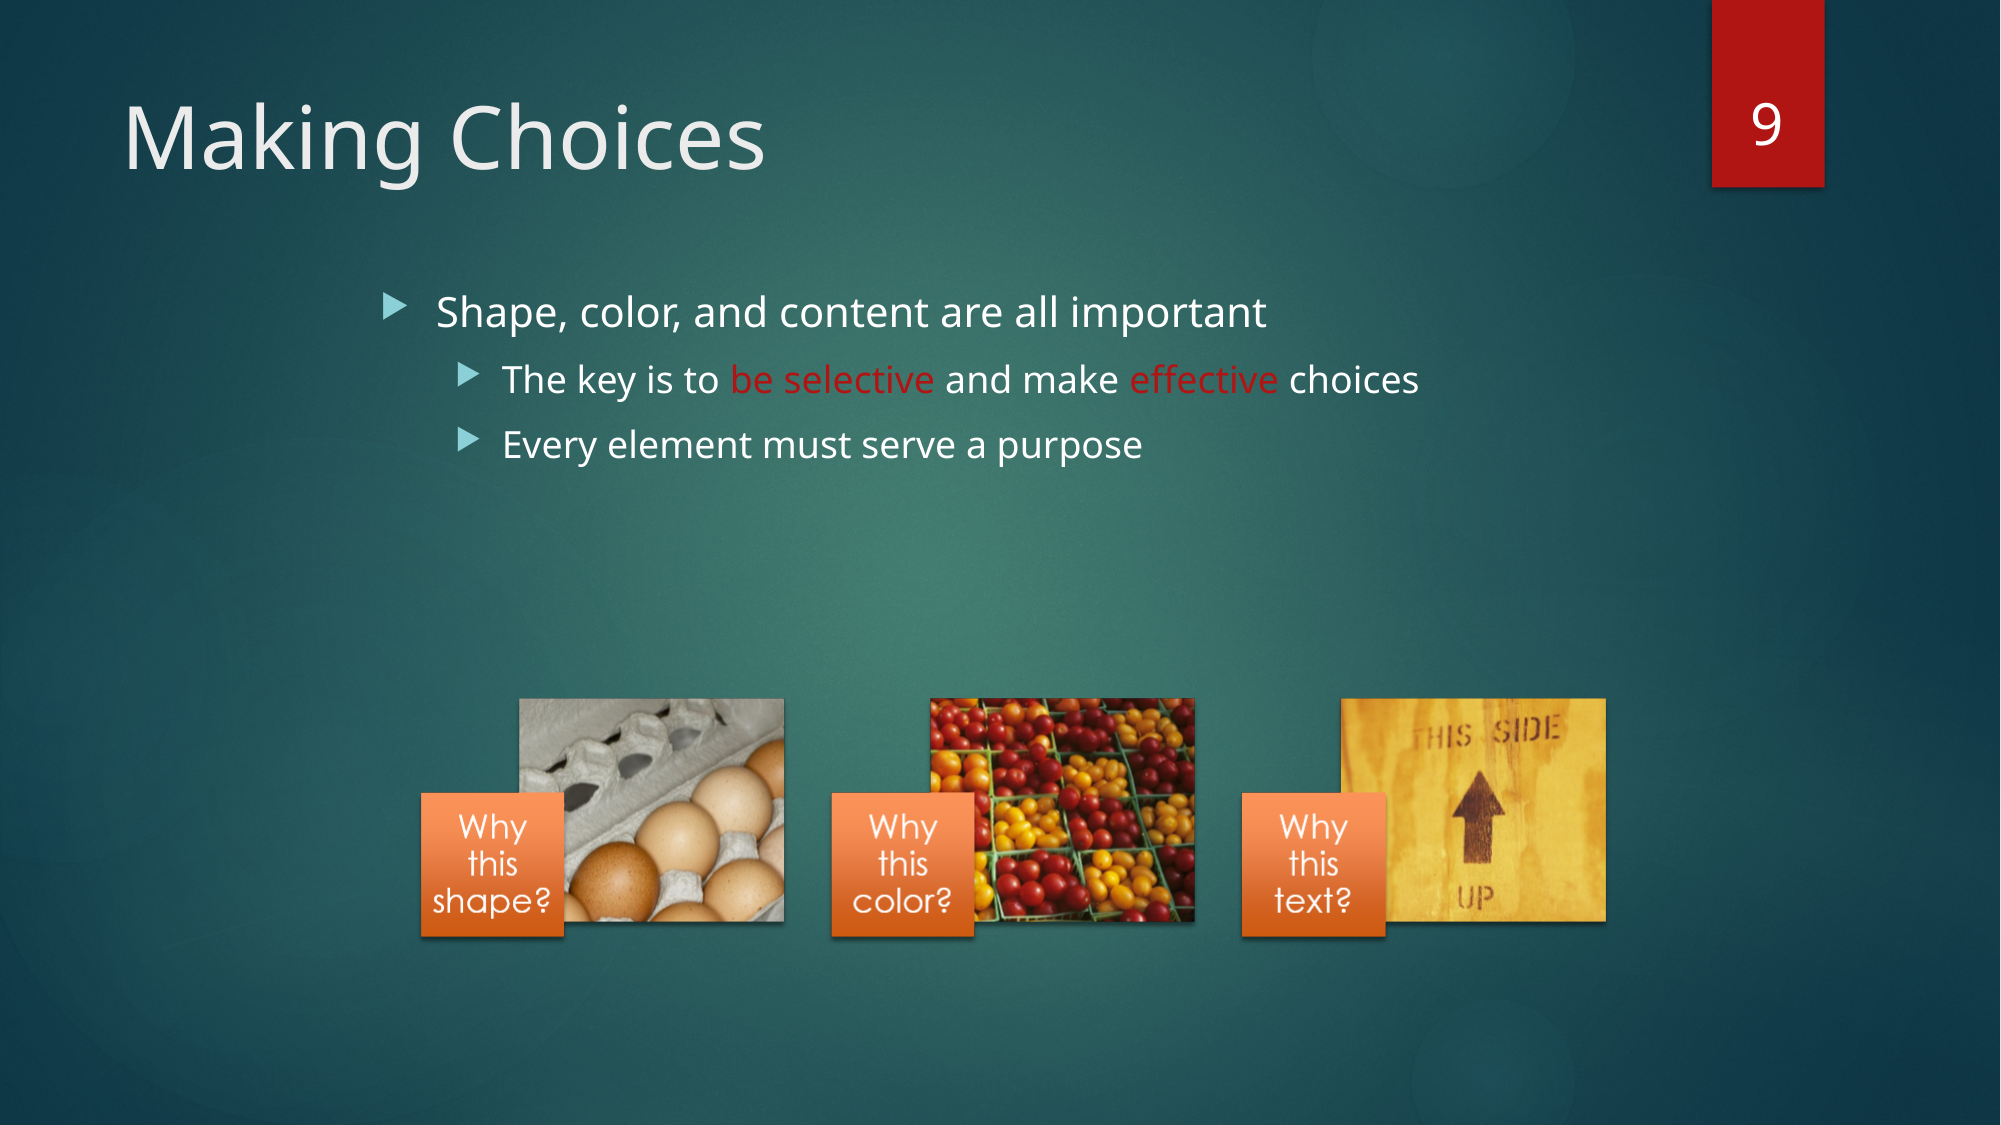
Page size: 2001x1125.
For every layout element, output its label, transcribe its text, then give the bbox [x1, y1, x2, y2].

title Making Choices [106, 74, 1649, 304]
slide_number 9 [1698, 48, 1836, 175]
list Shape, color, and content are all important The key is to be selective and make effective choices Every element must serve a purpose [364, 278, 1663, 570]
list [364, 595, 1663, 1041]
